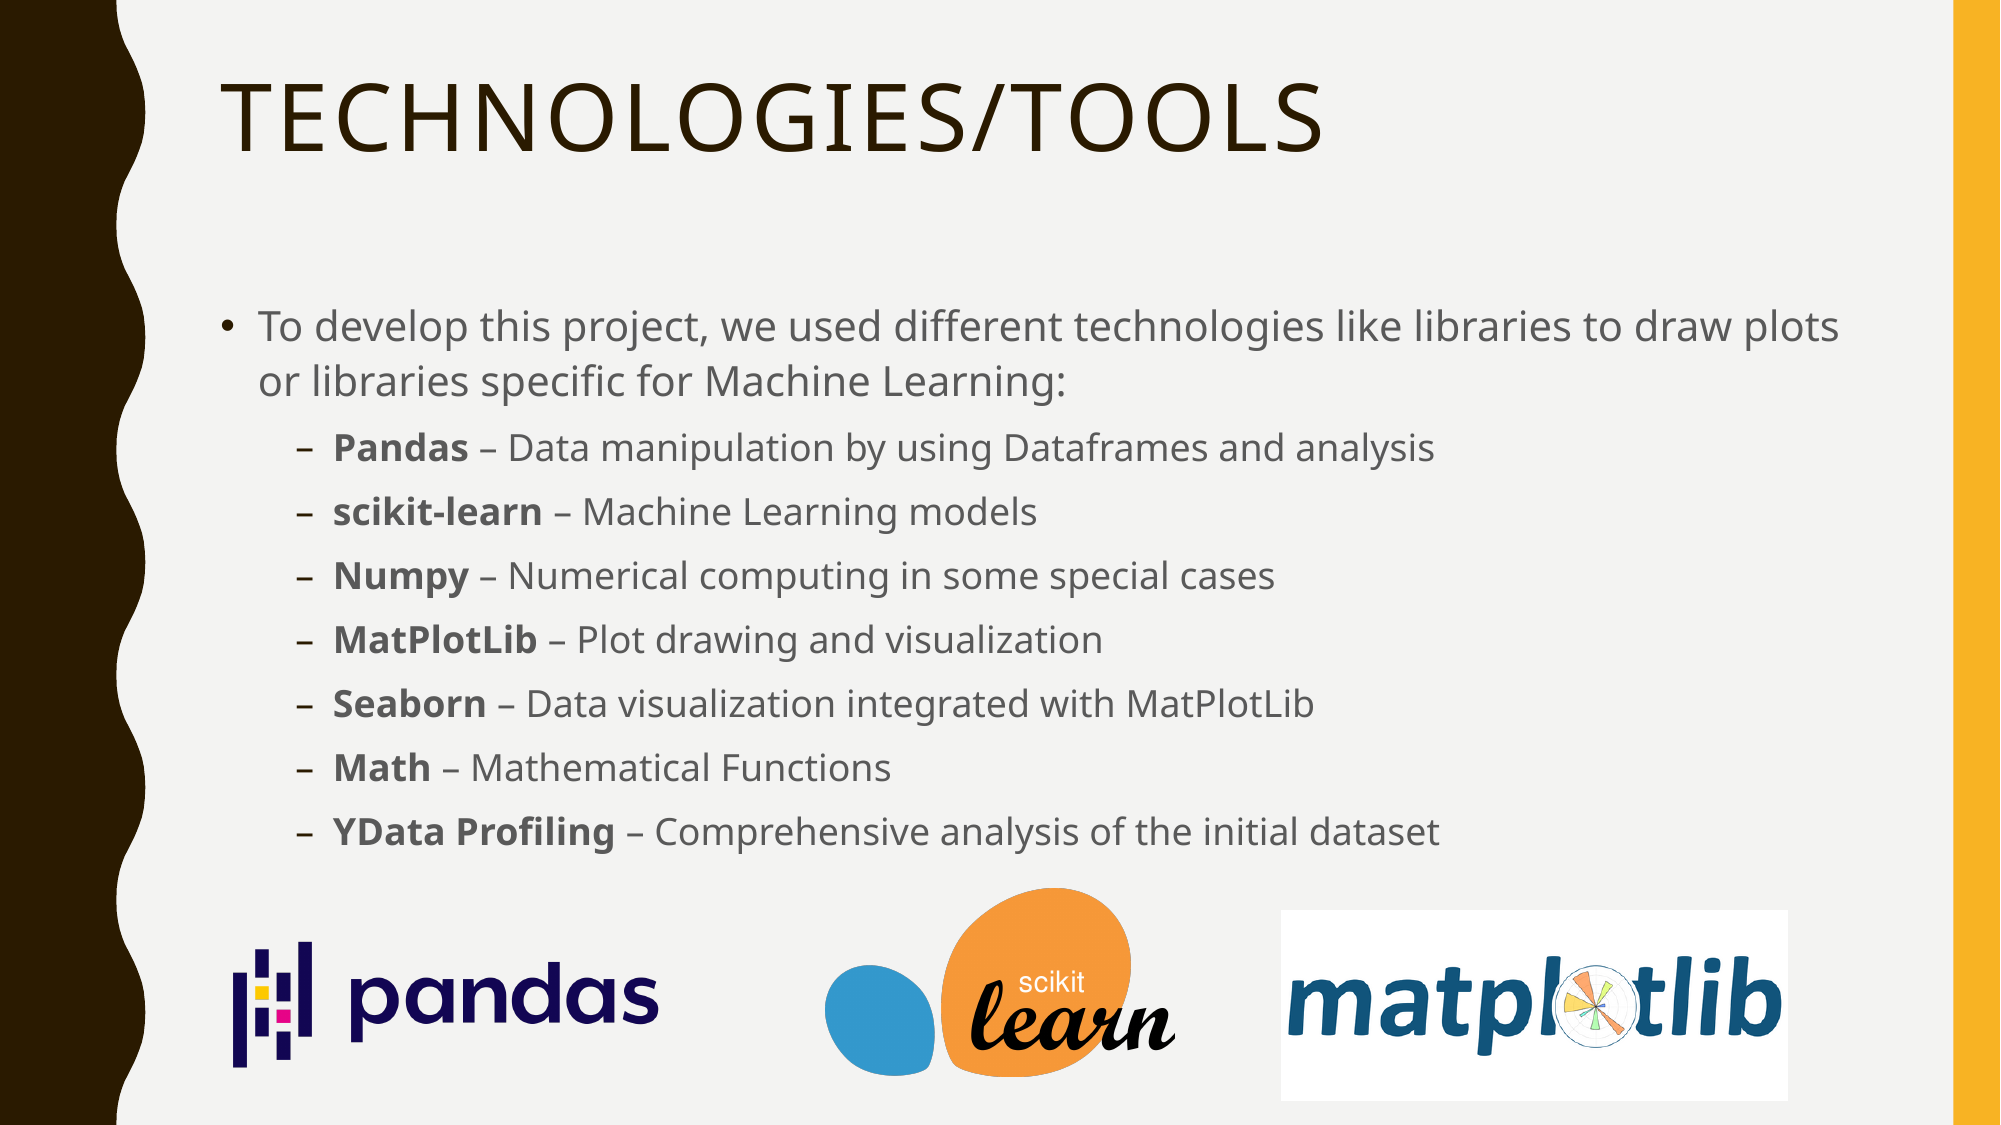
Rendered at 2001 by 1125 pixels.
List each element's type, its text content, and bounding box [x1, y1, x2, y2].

picture [212, 910, 679, 1099]
picture [1281, 910, 1788, 1101]
title Technologies/tools [205, 62, 1875, 287]
list To develop this project, we used different technologies like libraries to draw plots or libraries specific for Machine Learning: Pandas – Data manipulation by using Dataframes and analysis scikit-learn – Machine Learning models Numpy – Numerical computing in some special cases MatPlotLib – Plot drawing and visualization Seaborn – Data visualization integrated with MatPlotLib Math – Mathematical Functions YData Profiling – Comprehensive analysis of the initial dataset [205, 287, 1875, 877]
picture [825, 888, 1175, 1078]
